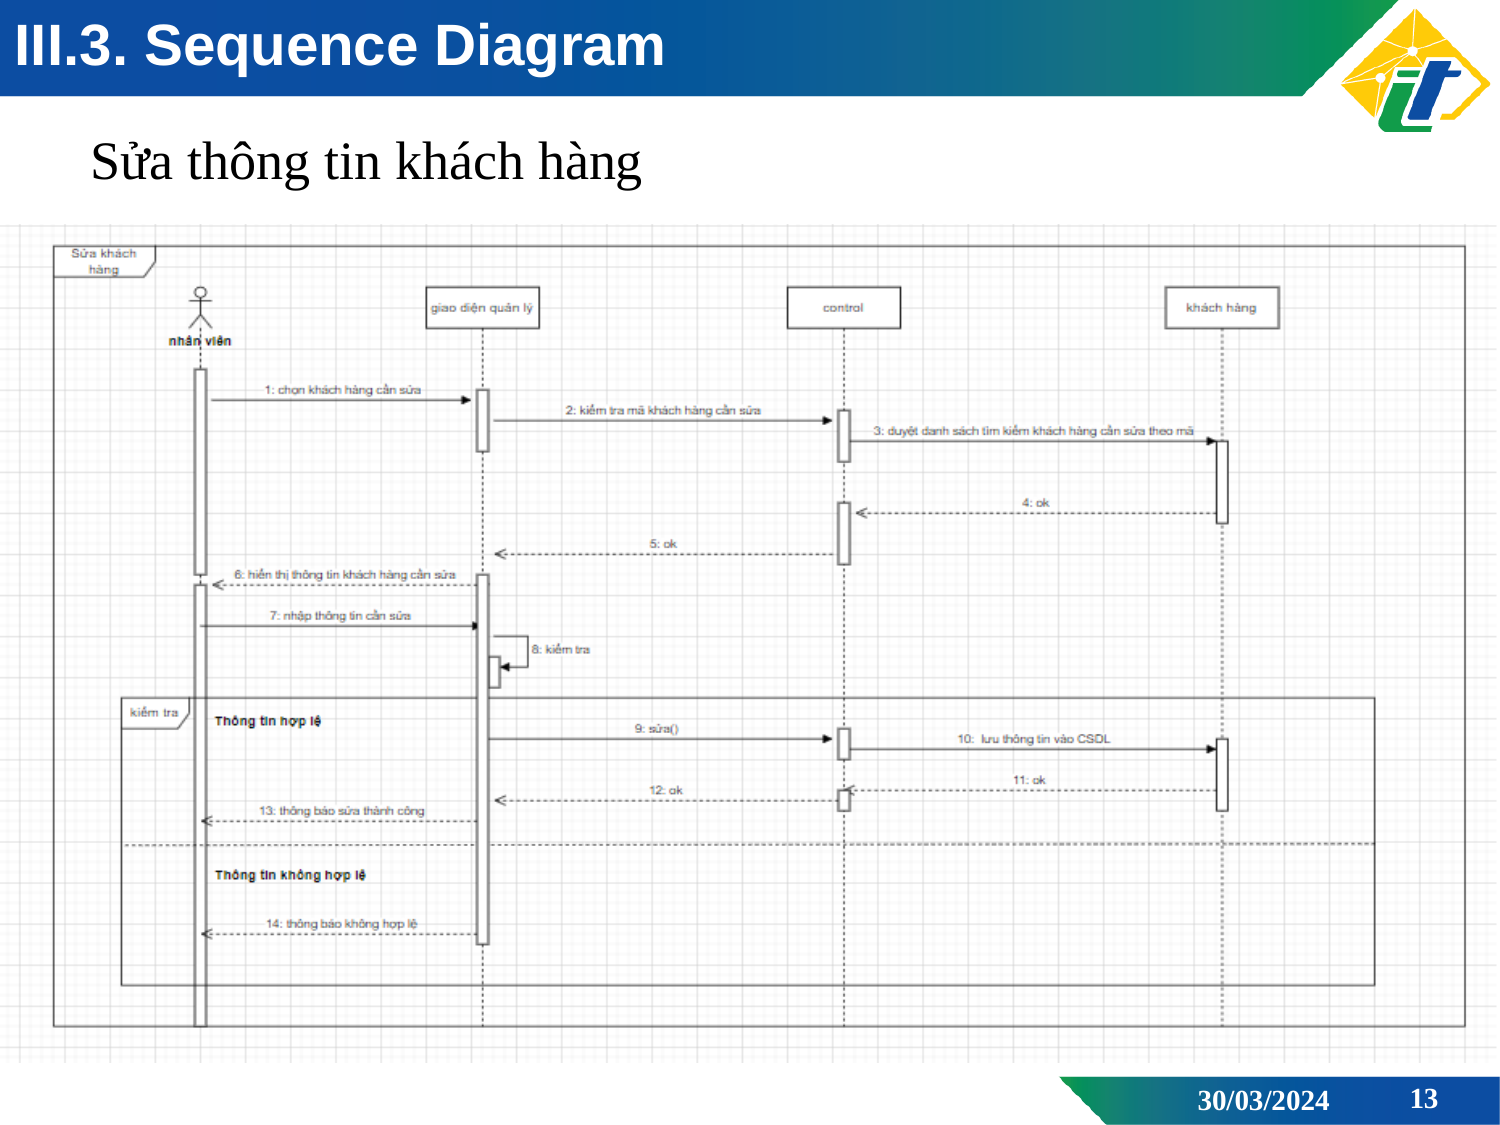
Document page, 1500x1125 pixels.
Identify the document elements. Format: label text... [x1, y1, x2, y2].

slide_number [1195, 1081, 1332, 1125]
picture [0, 0, 1500, 1125]
slide_number 10 [1403, 1080, 1441, 1125]
text_box Sửa thông tin khách hàng [87, 122, 646, 191]
title III.3. Sequence Diagram [12, 4, 851, 195]
